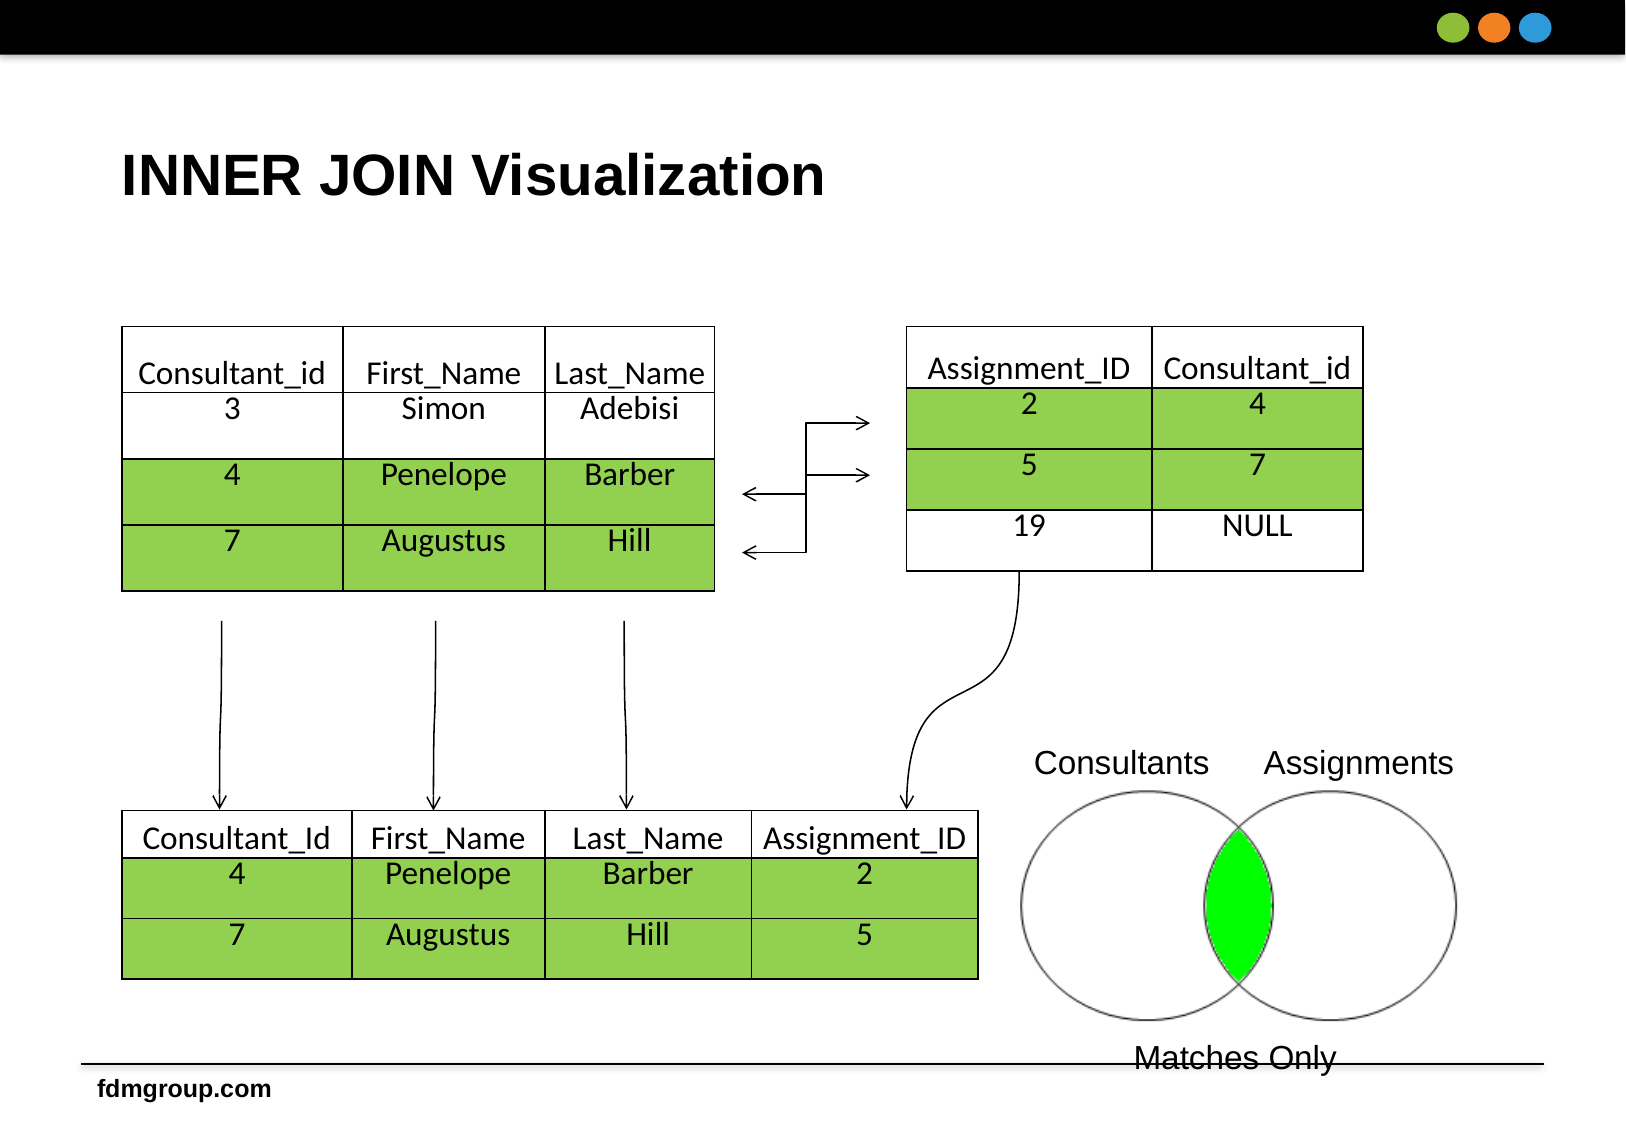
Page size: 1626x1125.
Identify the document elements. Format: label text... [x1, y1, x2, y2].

table_header First_Name [353, 811, 544, 857]
table_cell NULL [1153, 511, 1362, 570]
table_cell 5 [752, 919, 977, 978]
table_header Last_Name [546, 327, 714, 392]
table_cell Augustus [353, 919, 544, 978]
picture [1018, 789, 1465, 1029]
table_cell 4 [1153, 389, 1362, 448]
table_cell 3 [123, 393, 342, 458]
table_cell 7 [123, 526, 342, 590]
title INNER JOIN Visualization [121, 137, 1504, 283]
table_header Consultant_id [123, 327, 342, 392]
table_header Assignment_ID [907, 327, 1151, 387]
table_cell Adebisi [546, 393, 714, 458]
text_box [741, 474, 871, 553]
table_cell Hill [546, 919, 751, 978]
table_cell 4 [123, 859, 351, 918]
table_cell Penelope [353, 859, 544, 918]
table_cell 2 [907, 389, 1151, 448]
text_box Matches Only [1118, 1038, 1366, 1084]
table_cell 19 [907, 511, 1151, 570]
table_cell Barber [546, 460, 714, 524]
table_cell 2 [752, 859, 977, 918]
table_cell 4 [123, 460, 342, 524]
table_cell Penelope [344, 460, 544, 524]
table_cell Hill [546, 526, 714, 590]
table_header Last_Name [546, 811, 751, 857]
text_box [530, 713, 720, 717]
table_header First_Name [344, 327, 544, 392]
table_cell 7 [1153, 450, 1362, 509]
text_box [741, 422, 871, 474]
table_cell 5 [907, 450, 1151, 509]
table_header Consultant_id [1153, 327, 1362, 387]
table_header Consultant_Id [123, 811, 351, 857]
table_cell Augustus [344, 526, 544, 590]
text_box Consultants [1019, 733, 1242, 787]
table_cell 7 [123, 919, 351, 978]
table_cell Simon [344, 393, 544, 458]
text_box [843, 633, 1083, 747]
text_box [125, 713, 316, 717]
table_header Assignment_ID [752, 811, 977, 857]
table_cell Barber [546, 859, 751, 918]
text_box Assignments [1248, 733, 1478, 789]
